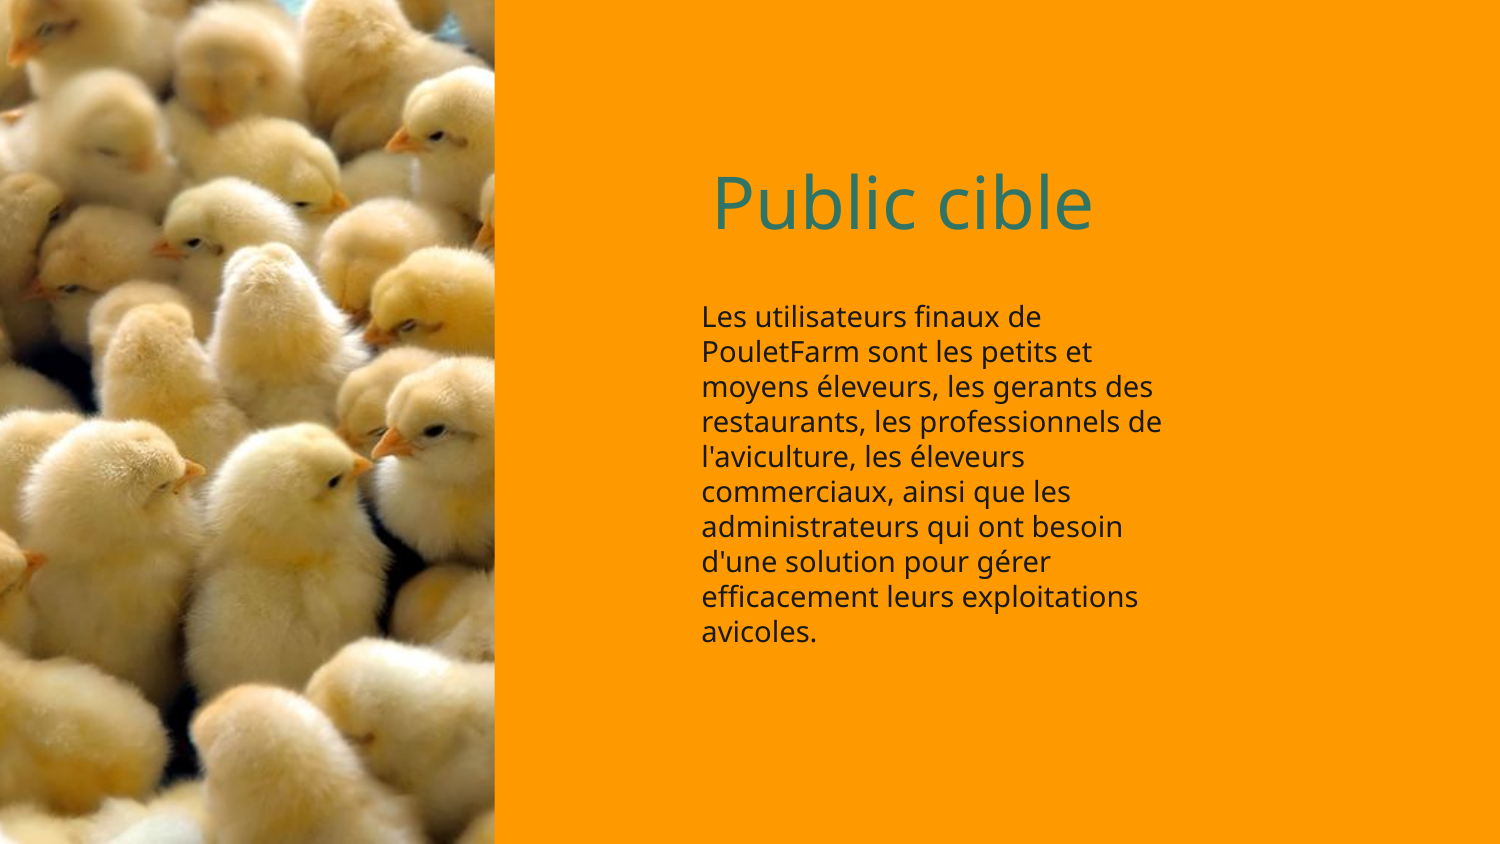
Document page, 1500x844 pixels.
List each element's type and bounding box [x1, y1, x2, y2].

title [455, 141, 1351, 235]
subtitle [686, 284, 1204, 712]
picture [0, 0, 495, 844]
